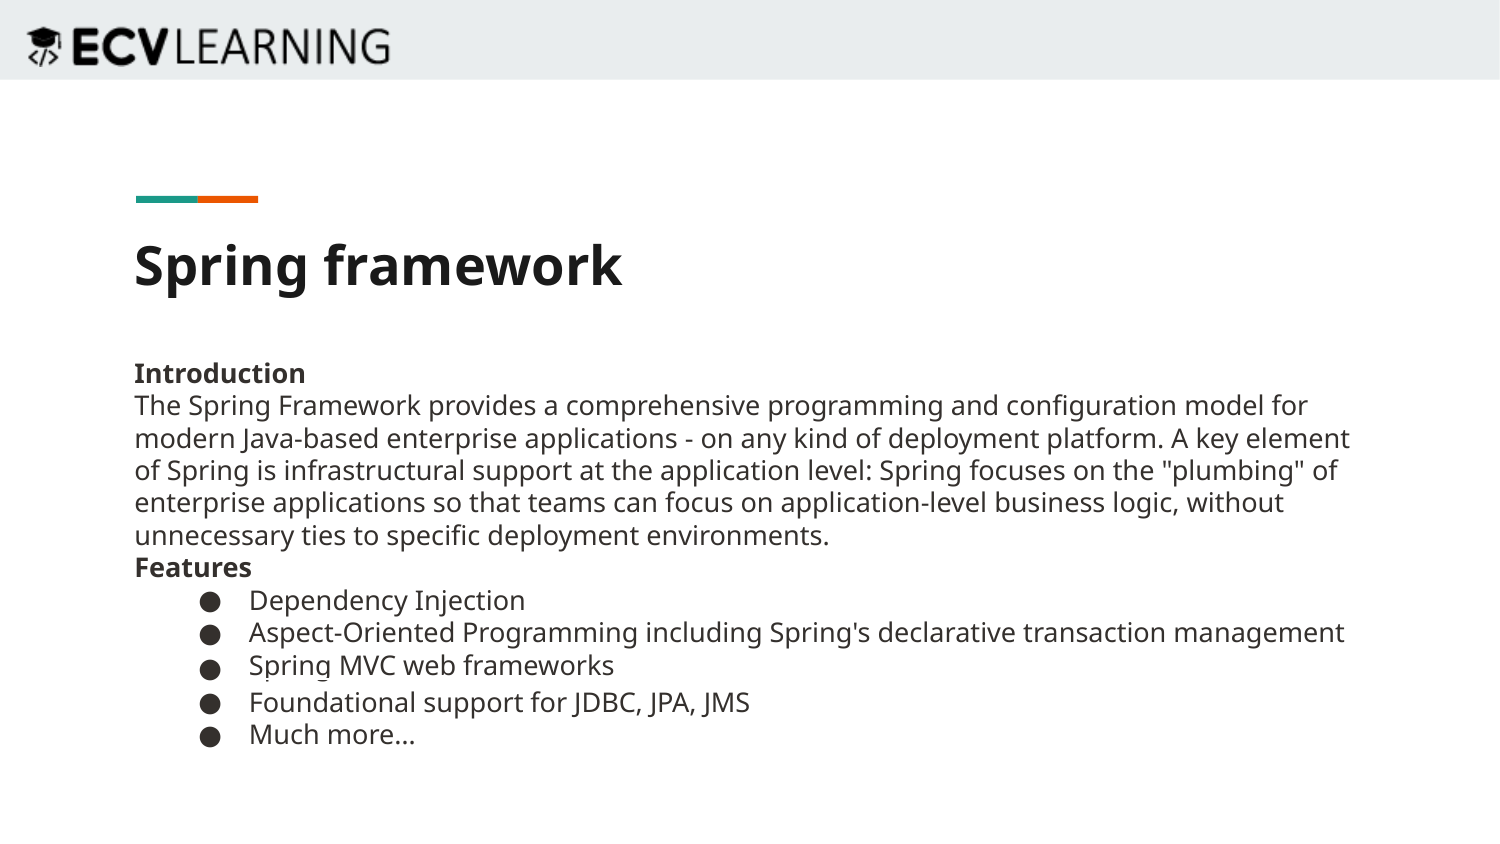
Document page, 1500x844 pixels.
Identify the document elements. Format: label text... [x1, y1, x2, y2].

picture [24, 24, 395, 67]
text_box Spring framework [119, 216, 1381, 304]
text_box Introduction The Spring Framework provides a comprehensive programming and configuration model for modern Java-based enterprise applications - on any kind of deployment platform. A key element of Spring is infrastructural support at the application level: Spring focuses on the "plumbing" of enterprise applications so that teams can focus on application-level business logic, without unnecessary ties to specific deployment environments. Features Dependency Injection Aspect-Oriented Programming including Spring's declarative transaction management Spring MVC web frameworks Foundational support for JDBC, JPA, JMS Much more… [119, 340, 1381, 712]
